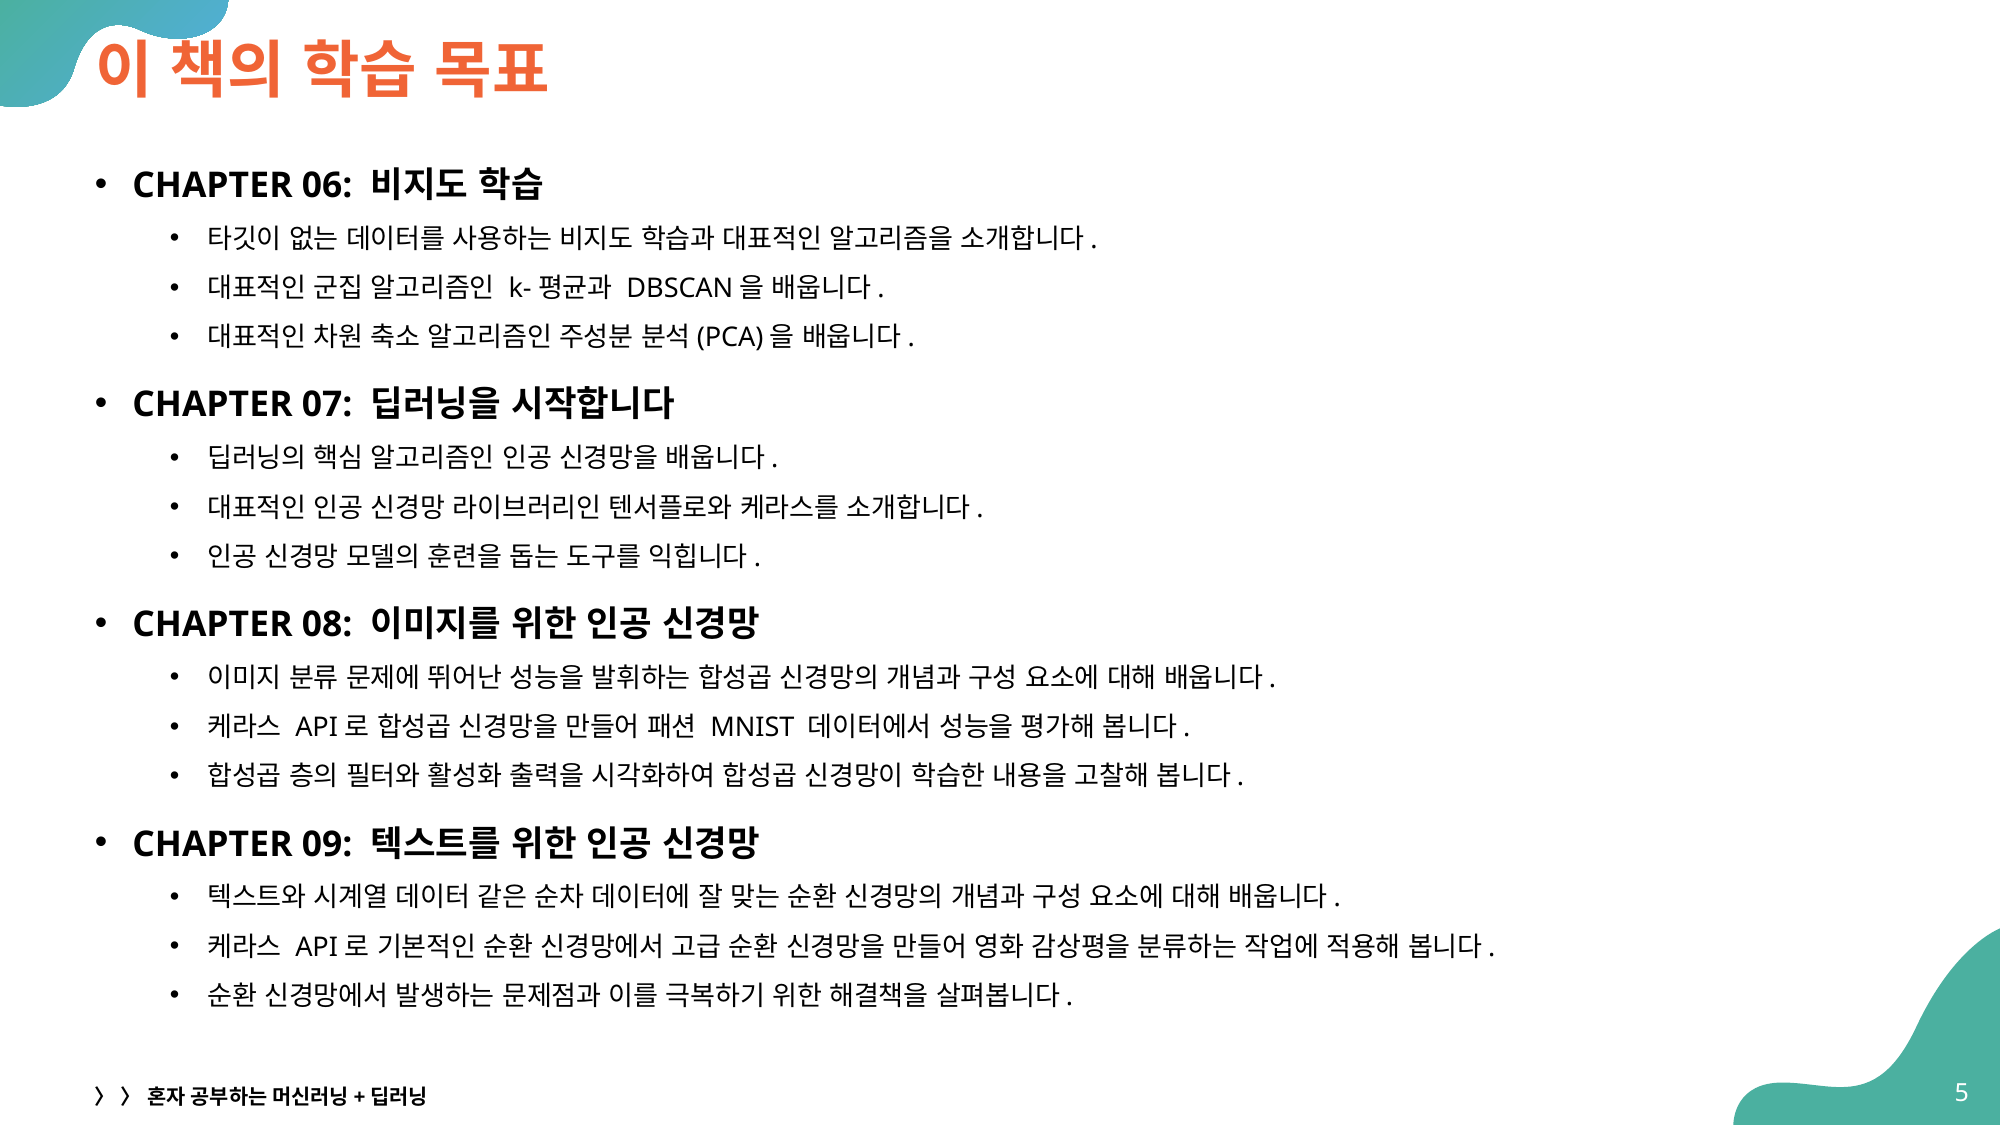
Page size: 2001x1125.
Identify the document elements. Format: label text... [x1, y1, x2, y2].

footer 〉 〉 혼자 공부하는 머신러닝+딥러닝 [79, 1078, 755, 1114]
slide_number 5 [1917, 1063, 1984, 1124]
text_box CHAPTER 06: 비지도 학습 타깃이 없는 데이터를 사용하는 비지도 학습과 대표적인 알고리즘을 소개합니다. 대표적인 군집 알고리즘인 k-평균과 DBSCAN을 배웁니다. 대표적인 차원 축소 알고리즘인 주성분 분석(PCA)을 배웁니다. CHAPTER 07: 딥러닝을 시작합니다 딥러닝의 핵심 알고리즘인 인공 신경망을 배웁니다. 대표적인 인공 신경망 라이브러리인 텐서플로와 케라스를 소개합니다. 인공 신경망 모델의 훈련을 돕는 도구를 익힙니다. CHAPTER 08: 이미지를 위한 인공 신경망 이미지 분류 문제에 뛰어난 성능을 발휘하는 합성곱 신경망의 개념과 구성 요소에 대해 배웁니다. 케라스 API로 합성곱 신경망을 만들어 패션 MNIST 데이터에서 성능을 평가해 봅니다. 합성곱 층의 필터와 활성화 출력을 시각화하여 합성곱 신경망이 학습한 내용을 고찰해 봅니다. CHAPTER 09: 텍스트를 위한 인공 신경망 텍스트와 시계열 데이터 같은 순차 데이터에 잘 맞는 순환 신경망의 개념과 구성 요소에 대해 배웁니다. 케라스 API로 기본적인 순환 신경망에서 고급 순환 신경망을 만들어 영화 감상평을 분류하는 작업에 적용해 봅니다. 순환 신경망에서 발생하는 문제점과 이를 극복하기 위한 해결책을 살펴봅니다. [79, 145, 1931, 1033]
title 이 책의 학습 목표 [79, 17, 1931, 128]
